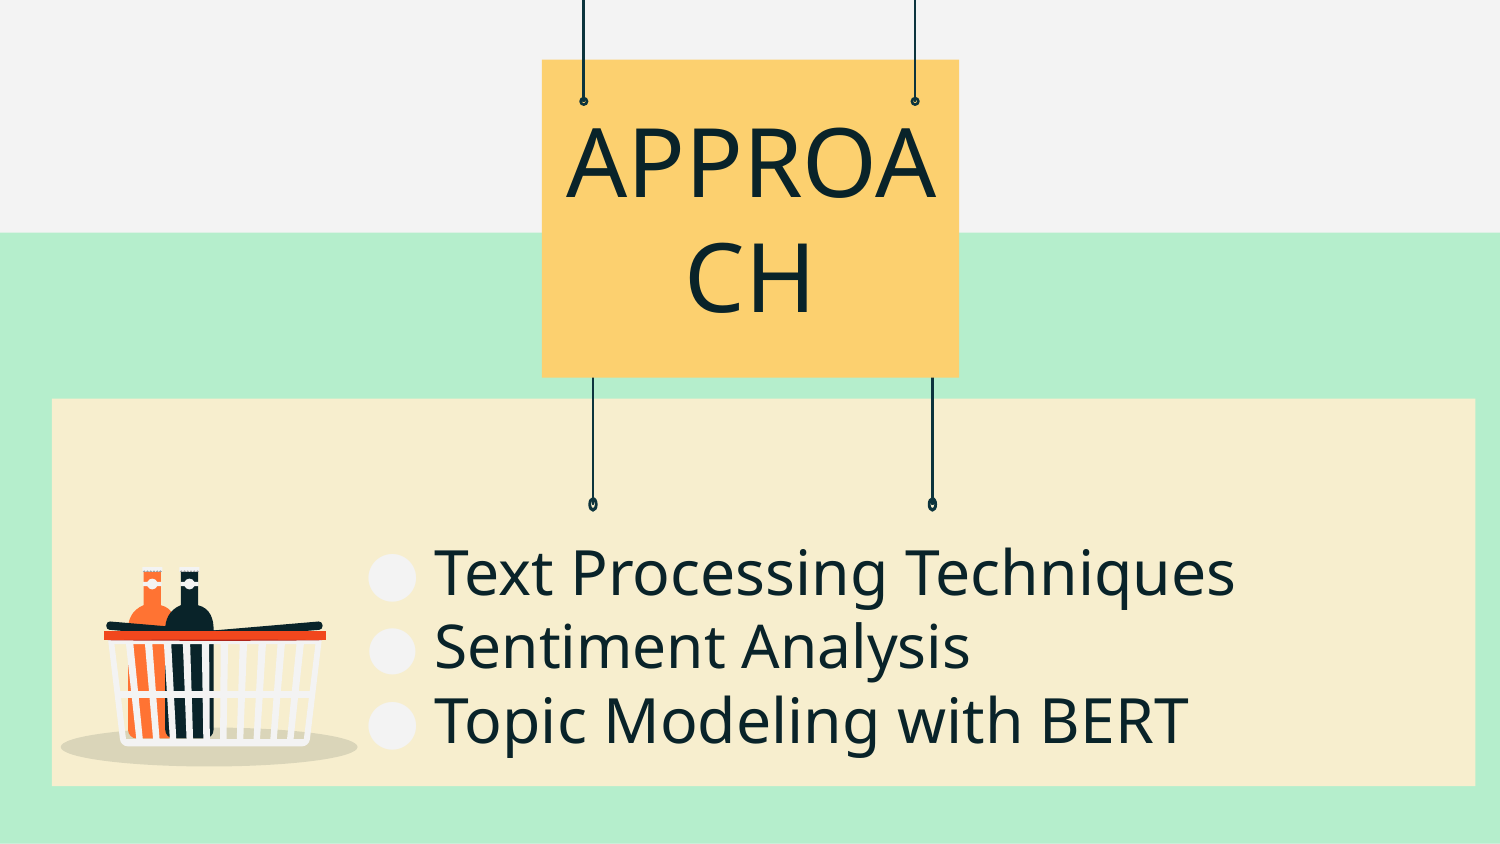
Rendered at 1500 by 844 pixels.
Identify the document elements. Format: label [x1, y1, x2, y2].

text_box [541, 0, 960, 378]
text_box [51, 331, 1476, 787]
text_box [60, 566, 358, 767]
